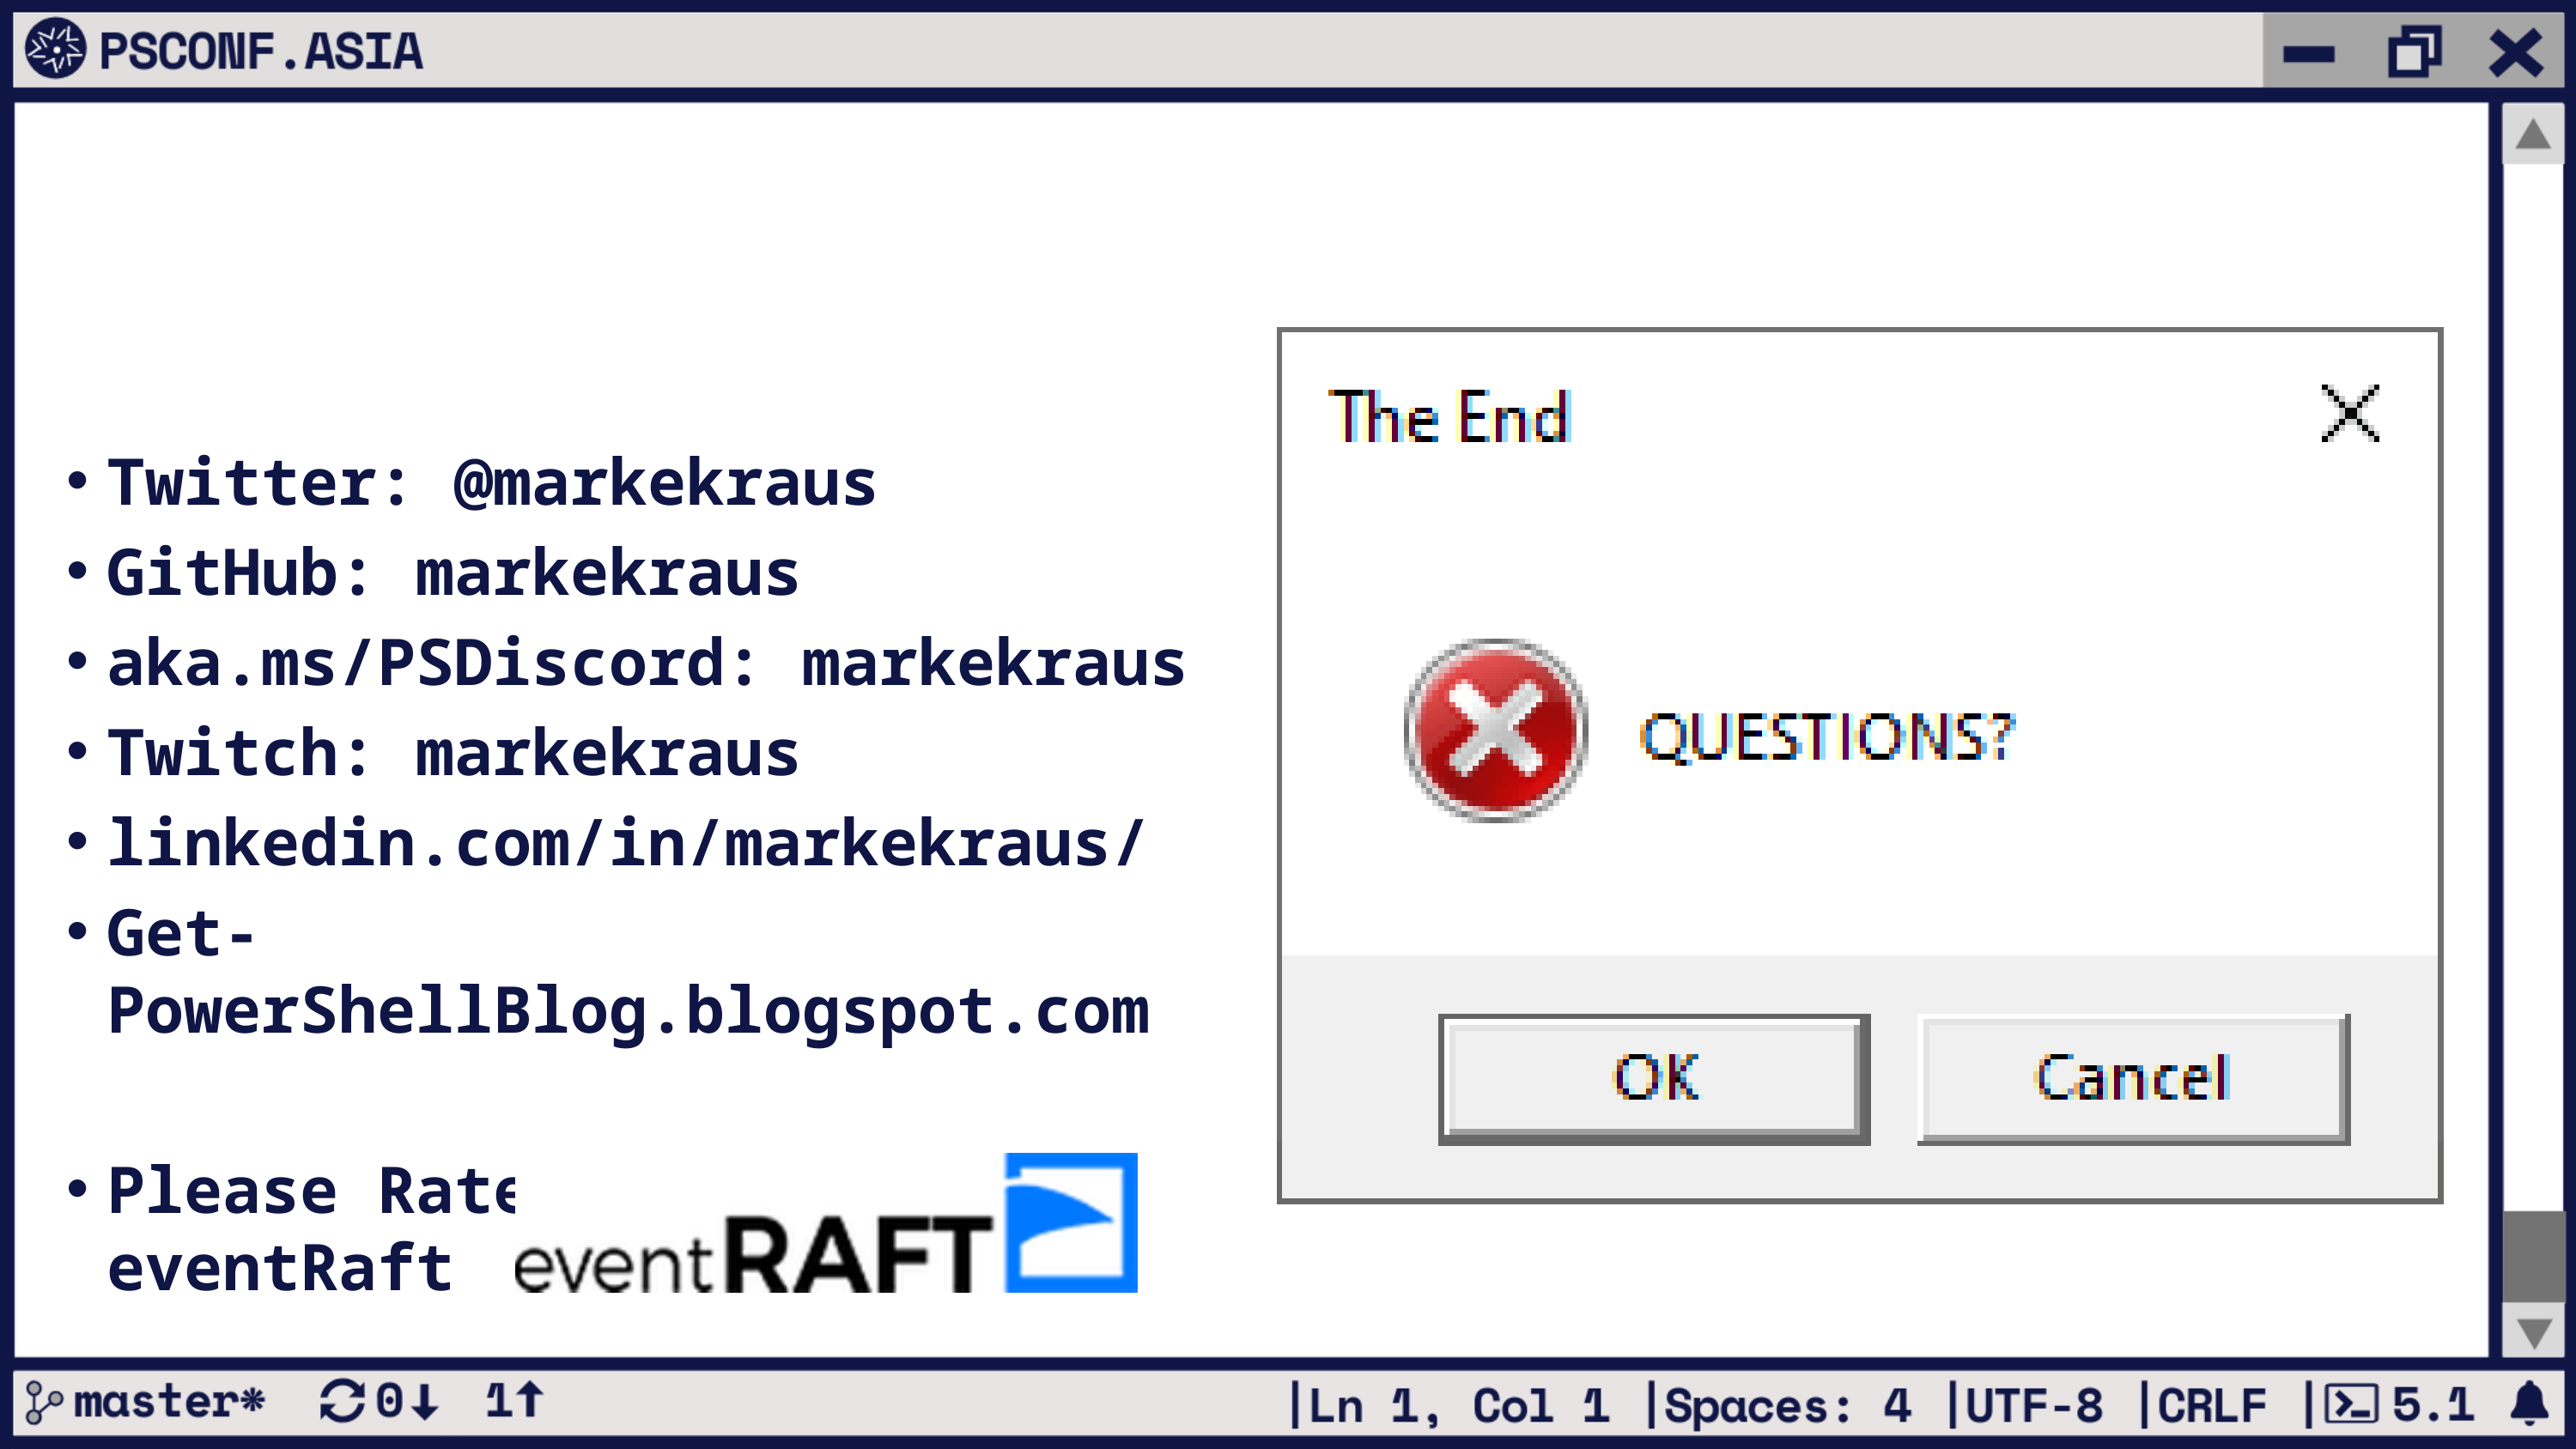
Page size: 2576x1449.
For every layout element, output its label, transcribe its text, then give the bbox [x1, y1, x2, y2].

picture [0, 0, 2576, 1449]
text_box Twitter: @markekraus GitHub: markekraus aka.ms/PSDiscord: markekraus Twitch: markekraus linkedin.com/in/markekraus/ Get-PowerShellBlog.blogspot.com Please Rate Sessions on eventRaft [53, 434, 1267, 1337]
